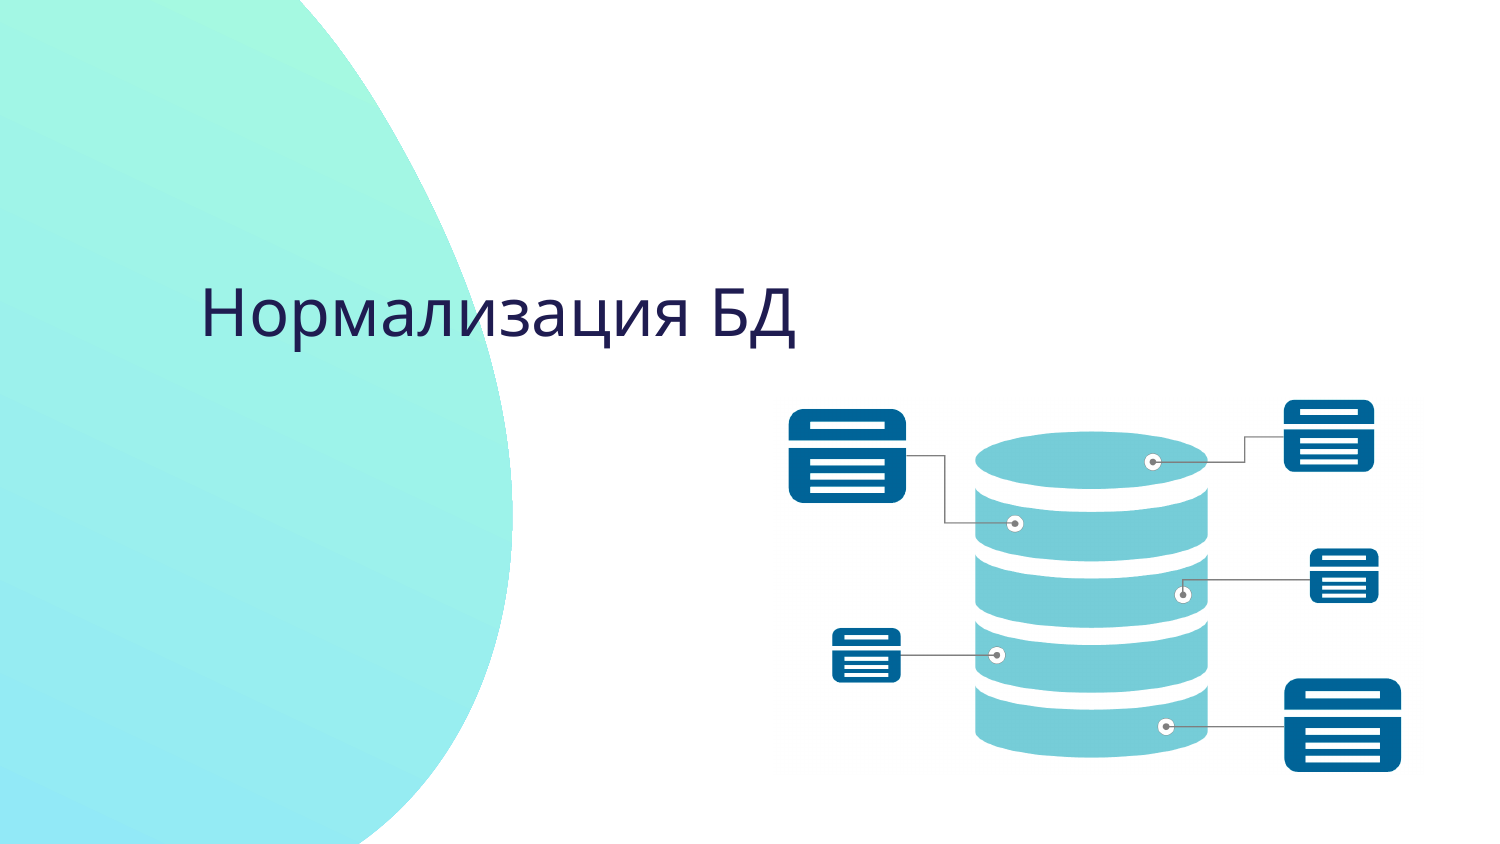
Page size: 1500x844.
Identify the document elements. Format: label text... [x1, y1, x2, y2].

picture [773, 396, 1425, 776]
text_box [0, 0, 513, 844]
title Нормализация БД [184, 183, 873, 365]
